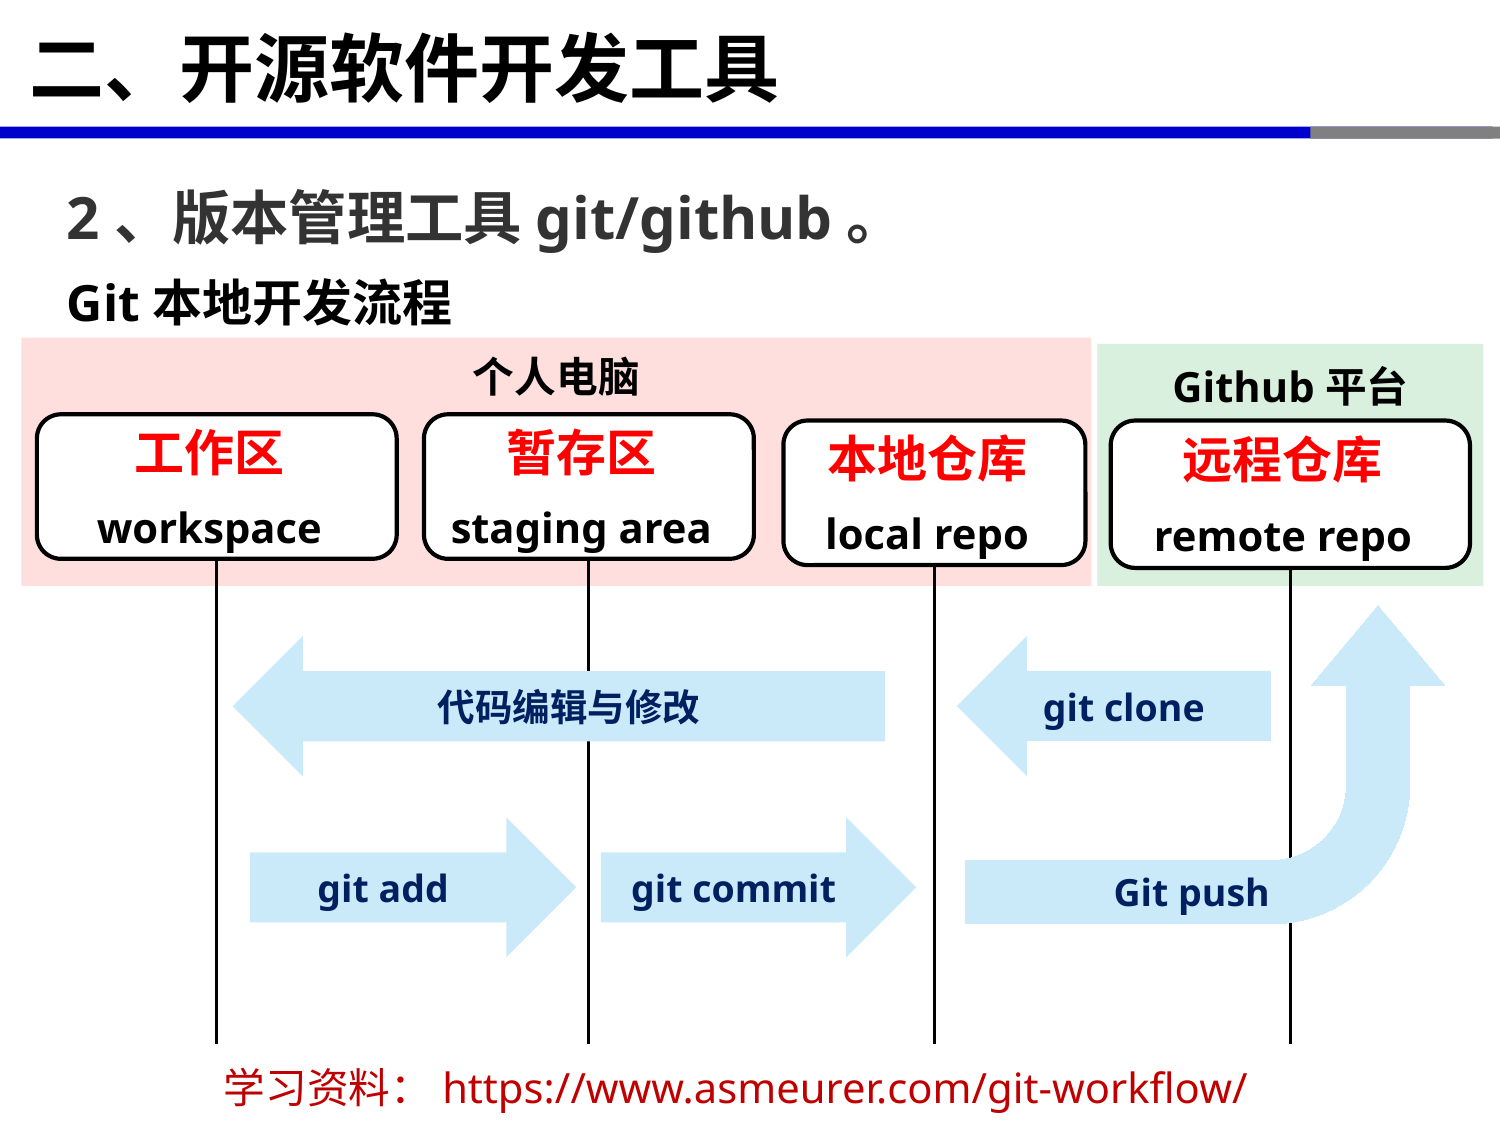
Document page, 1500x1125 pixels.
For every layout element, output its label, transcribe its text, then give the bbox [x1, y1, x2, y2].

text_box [20, 337, 1092, 1045]
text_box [423, 414, 755, 1045]
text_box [965, 605, 1446, 925]
text_box 2、版本管理工具git/github。 [52, 138, 1448, 259]
text_box Git本地开发流程 [52, 233, 872, 335]
text_box 学习资料：https://www.asmeurer.com/git-workflow/ [77, 1054, 1394, 1119]
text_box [1097, 343, 1484, 1045]
title 二、开源软件开发工具 [0, 1, 1479, 132]
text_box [36, 414, 397, 1045]
